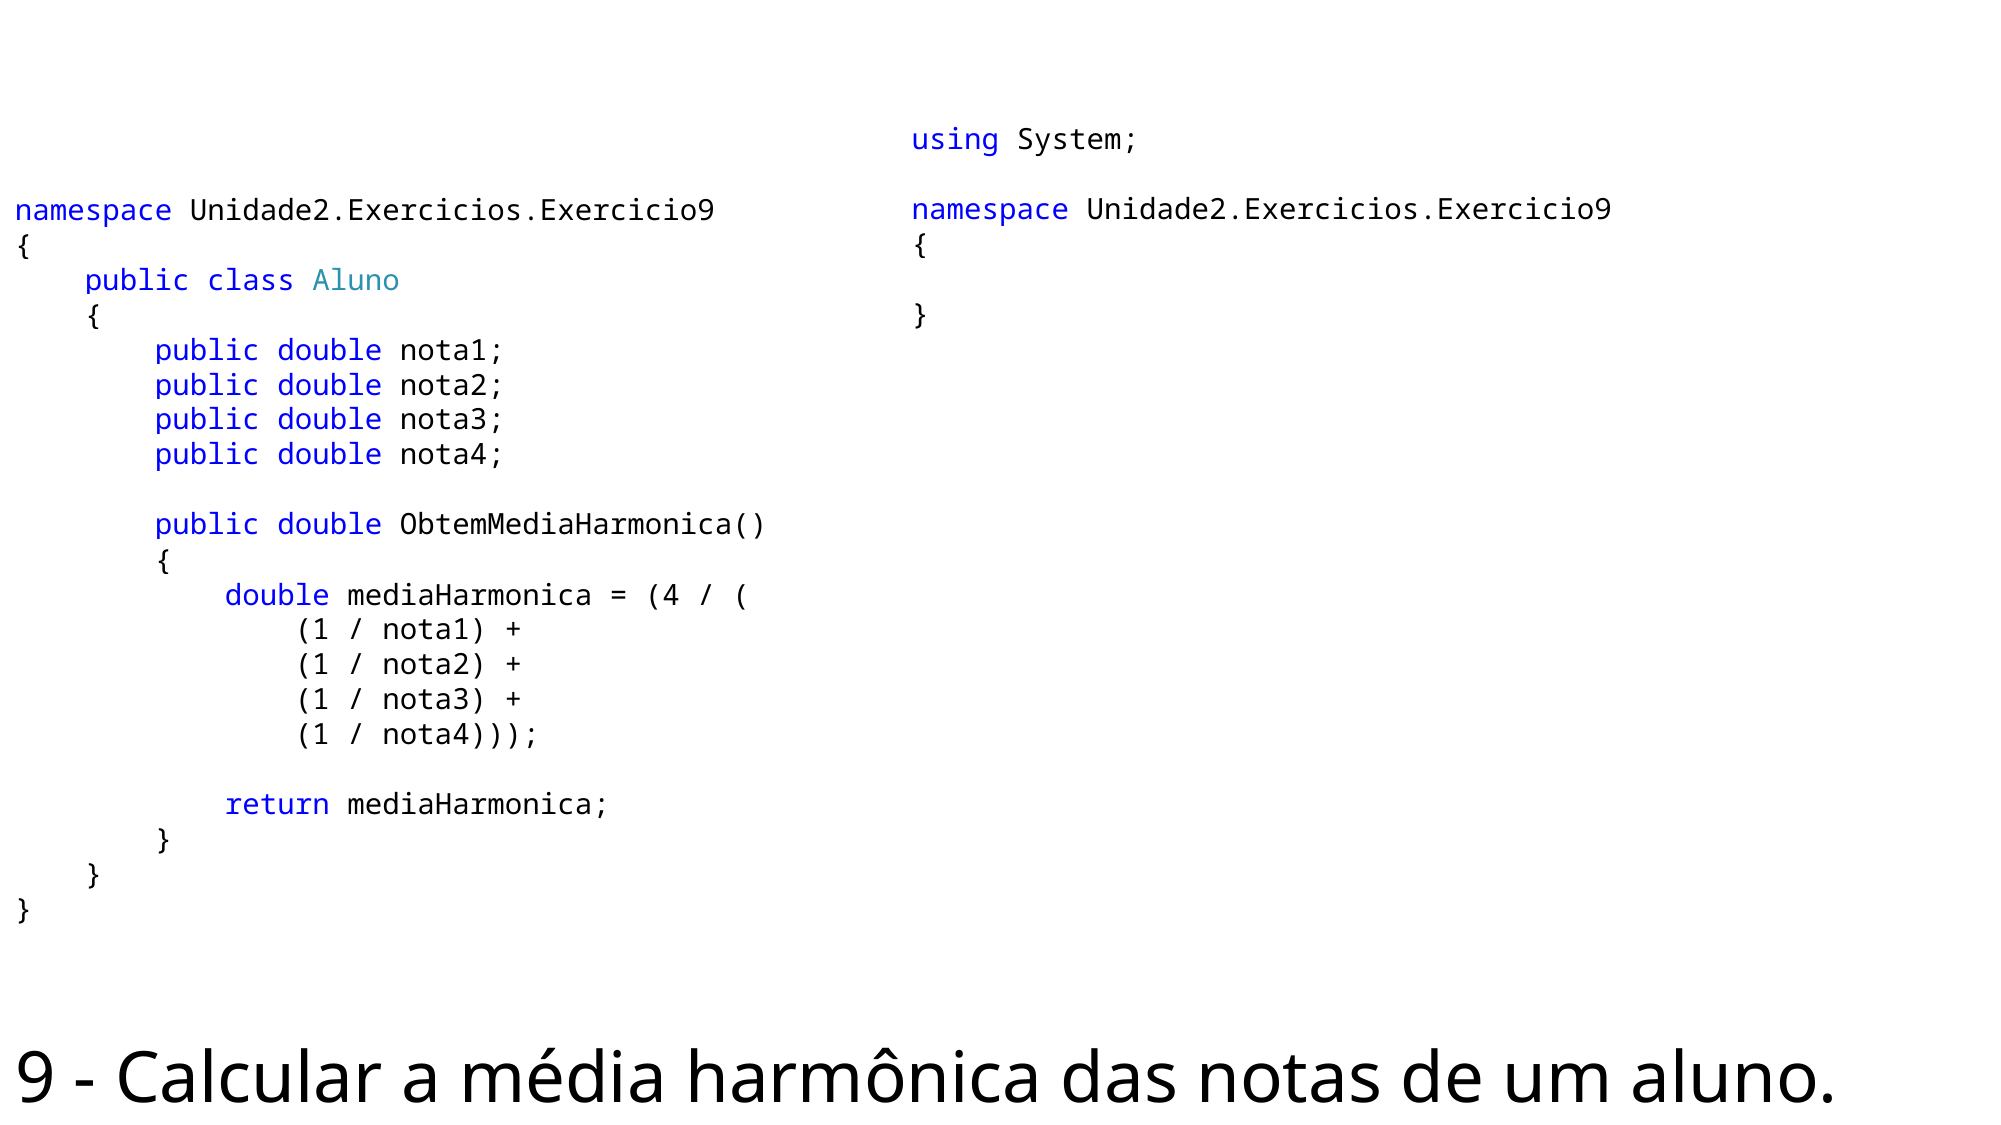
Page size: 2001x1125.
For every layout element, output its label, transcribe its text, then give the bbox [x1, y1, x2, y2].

text_box using System; namespace Unidade2.Exercicios.Exercicio9 { } [896, 112, 2000, 338]
text_box namespace Unidade2.Exercicios.Exercicio9 { public class Aluno { public double nota1; public double nota2; public double nota3; public double nota4; public double ObtemMediaHarmonica() { double mediaHarmonica = (4 / ( (1 / nota1) + (1 / nota2) + (1 / nota3) + (1 / nota4))); return mediaHarmonica; } } } [0, 183, 1000, 933]
title 9 - Calcular a média harmônica das notas de um aluno. [0, 1017, 2000, 1125]
